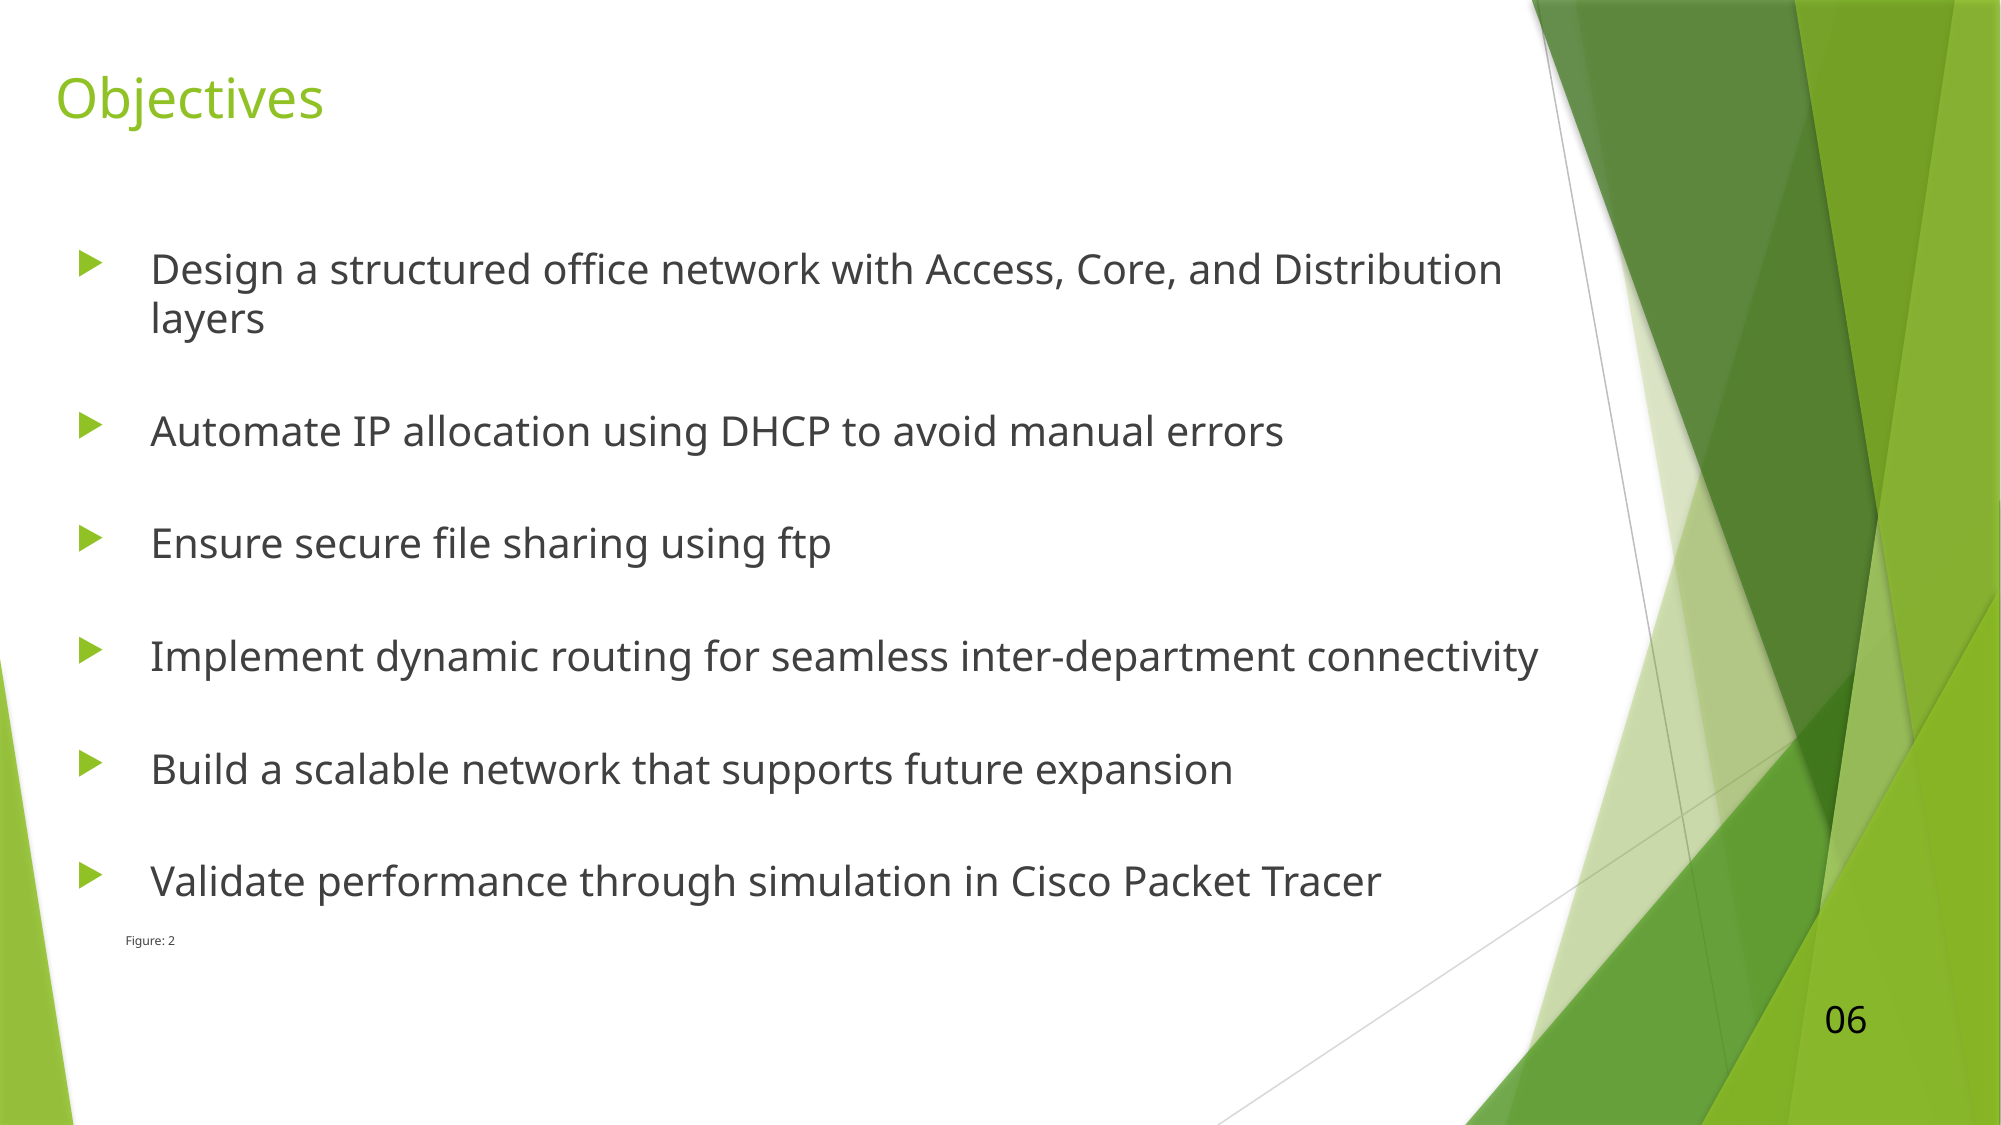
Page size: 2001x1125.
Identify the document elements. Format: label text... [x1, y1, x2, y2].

list Design a structured office network with Access, Core, and Distribution layers Automate IP allocation using DHCP to avoid manual errors Ensure secure file sharing using ftp Implement dynamic routing for seamless inter-department connectivity Build a scalable network that supports future expansion Validate performance through simulation in Cisco Packet Tracer Figure: 2 [61, 235, 1615, 1004]
title Objectives [40, 55, 1451, 273]
text_box 06 [1809, 988, 1883, 1049]
